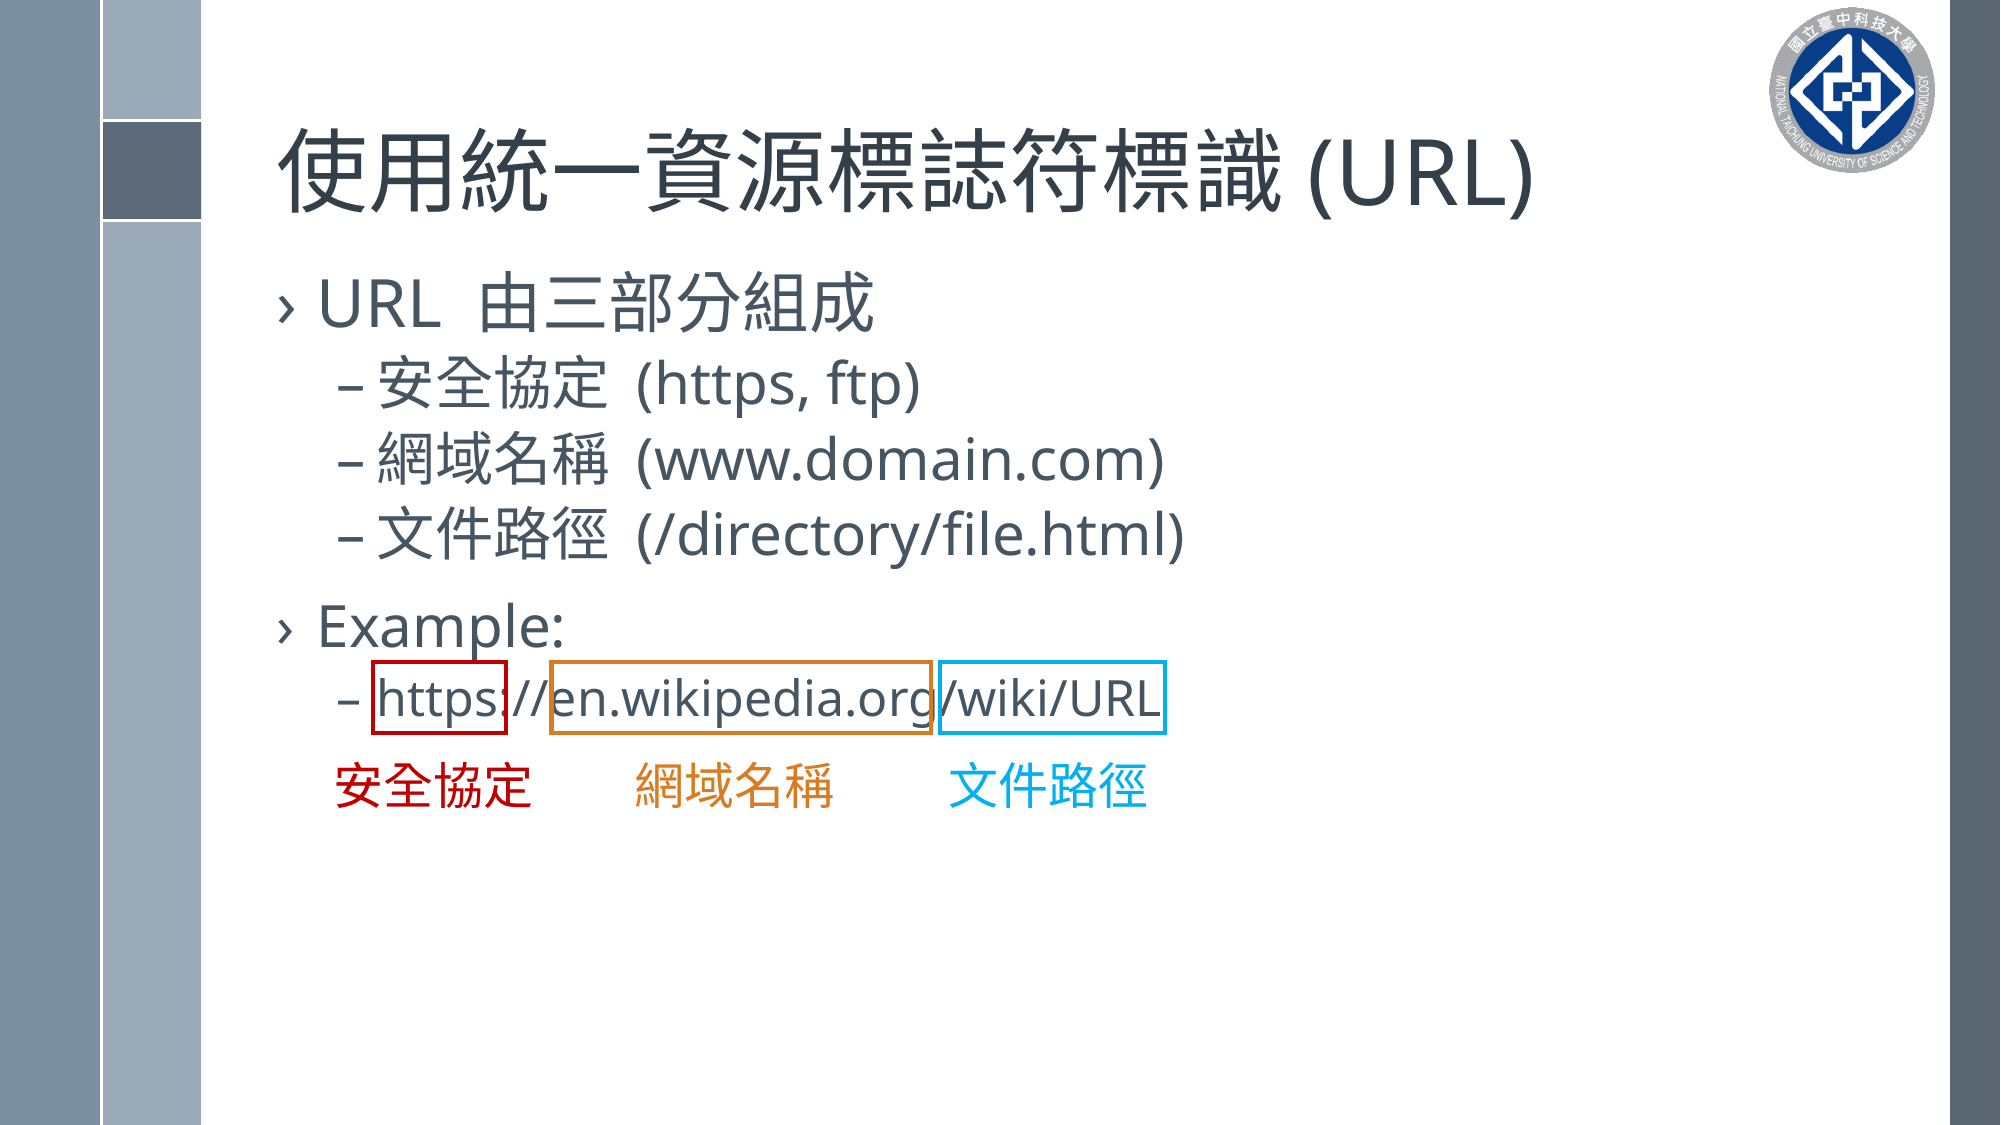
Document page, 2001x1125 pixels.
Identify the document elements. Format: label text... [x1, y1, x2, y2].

text_box [939, 661, 1166, 734]
text_box [550, 661, 932, 734]
text_box [372, 661, 507, 734]
picture [1769, 7, 1935, 173]
list URL 由三部分組成 安全協定 (https, ftp) 網域名稱 (www.domain.com) 文件路徑 (/directory/file.html) Example: https://en.wikipedia.org/wiki/URL [261, 262, 1867, 1013]
text_box 文件路徑 [933, 747, 1175, 822]
text_box 安全協定 [318, 747, 560, 822]
text_box 網域名稱 [619, 747, 861, 822]
title 使用統一資源標誌符標識(URL) [261, 29, 1867, 233]
